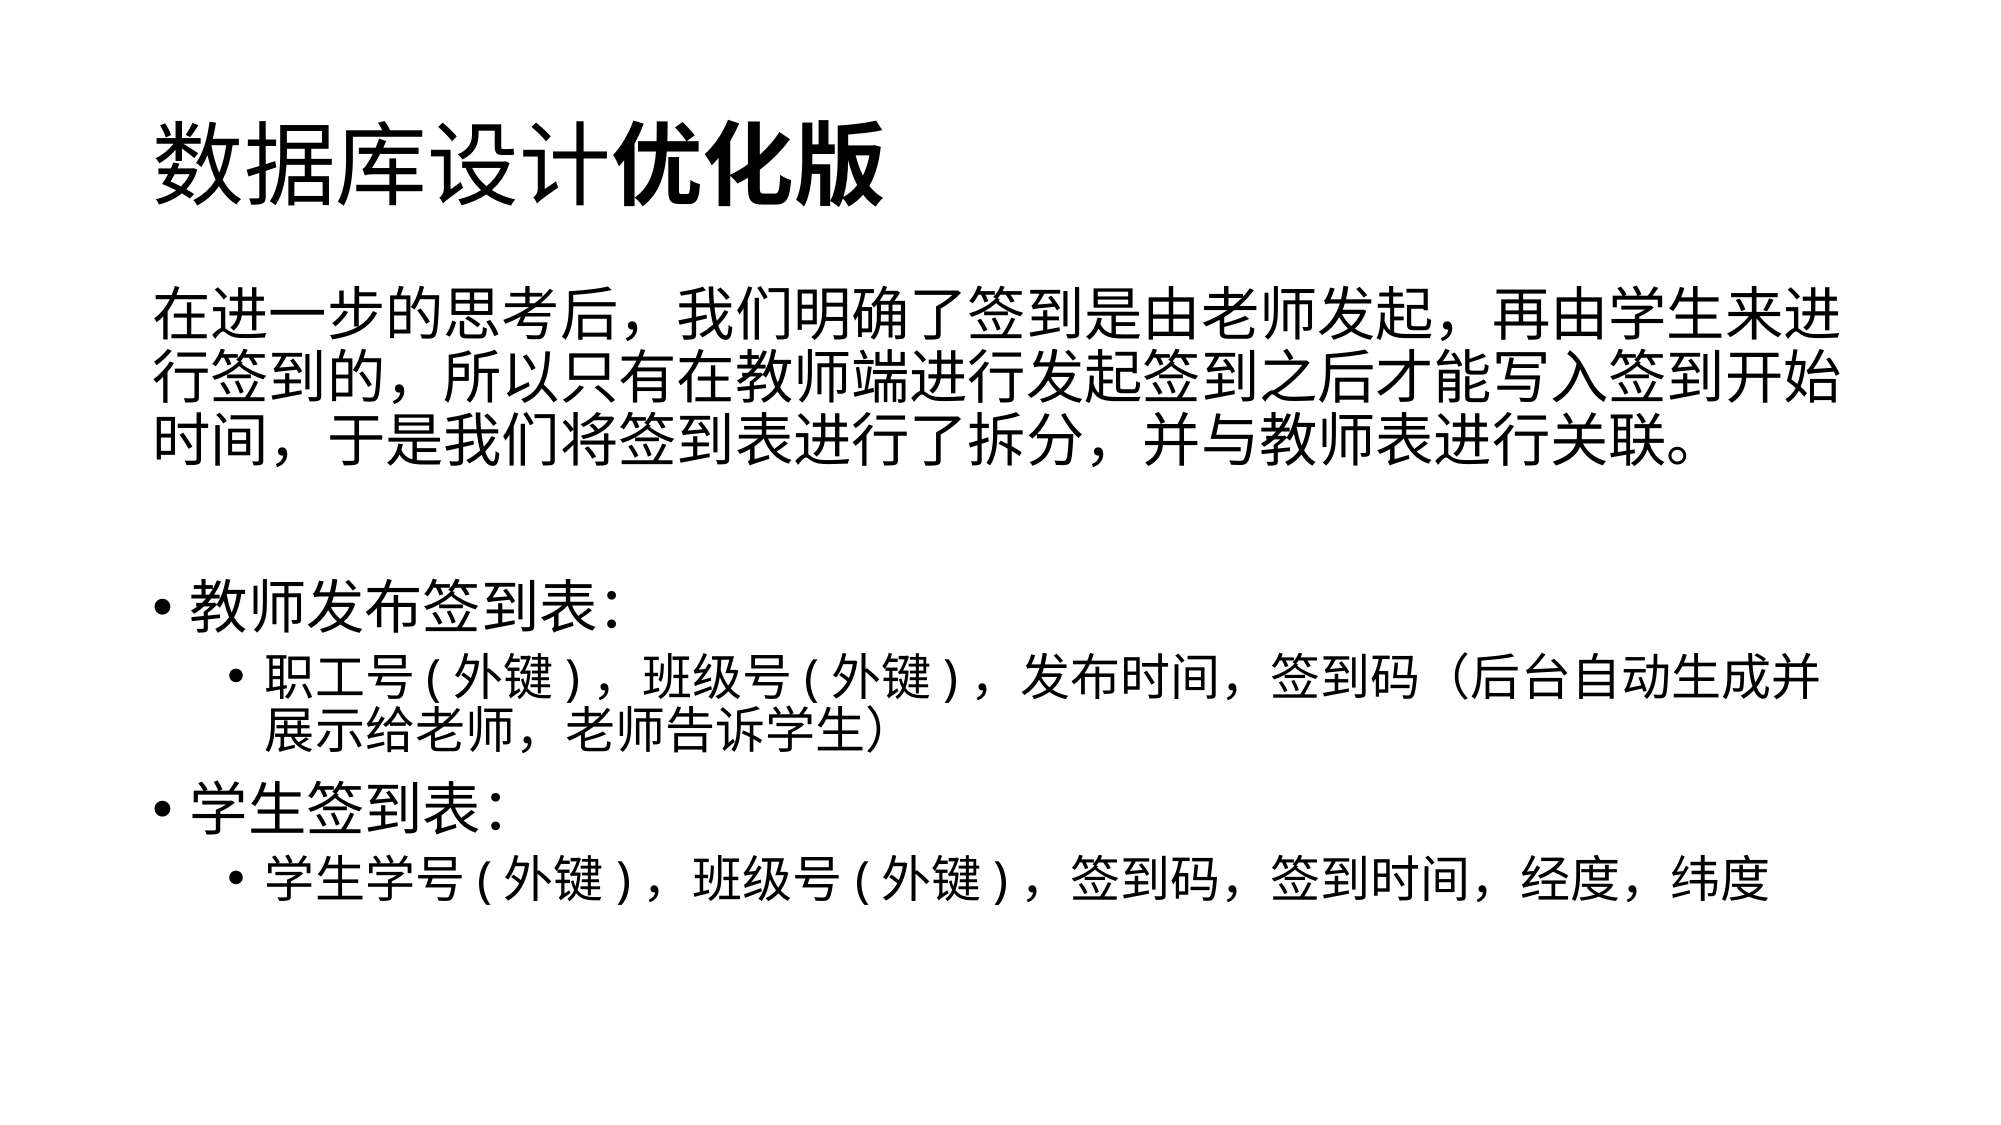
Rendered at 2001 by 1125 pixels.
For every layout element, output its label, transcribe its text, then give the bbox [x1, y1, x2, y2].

list 在进一步的思考后，我们明确了签到是由老师发起，再由学生来进行签到的，所以只有在教师端进行发起签到之后才能写入签到开始时间，于是我们将签到表进行了拆分，并与教师表进行关联。 教师发布签到表： 职工号(外键)，班级号(外键)，发布时间，签到码（后台自动生成并展示给老师，老师告诉学生） 学生签到表： 学生学号(外键)，班级号(外键)，签到码，签到时间，经度，纬度 [137, 277, 1863, 1066]
title 数据库设计优化版 [137, 59, 1863, 277]
